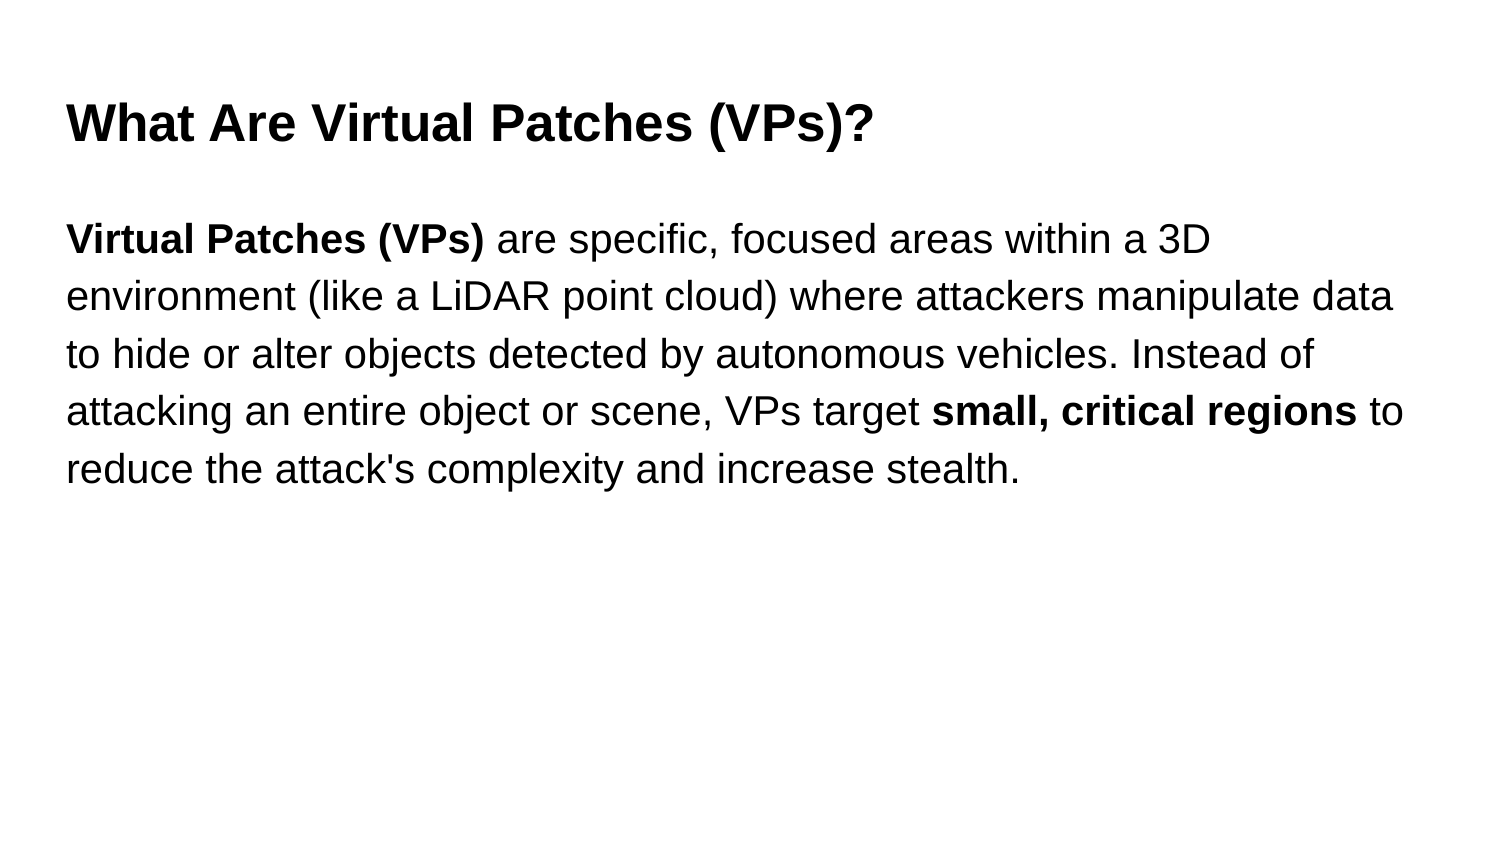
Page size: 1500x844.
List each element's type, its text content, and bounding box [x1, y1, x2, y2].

list Virtual Patches (VPs) are specific, focused areas within a 3D environment (like a LiDAR point cloud) where attackers manipulate data to hide or alter objects detected by autonomous vehicles. Instead of attacking an entire object or scene, VPs target small, critical regions to reduce the attack's complexity and increase stealth. [51, 189, 1449, 844]
title What Are Virtual Patches (VPs)? [51, 72, 1449, 167]
